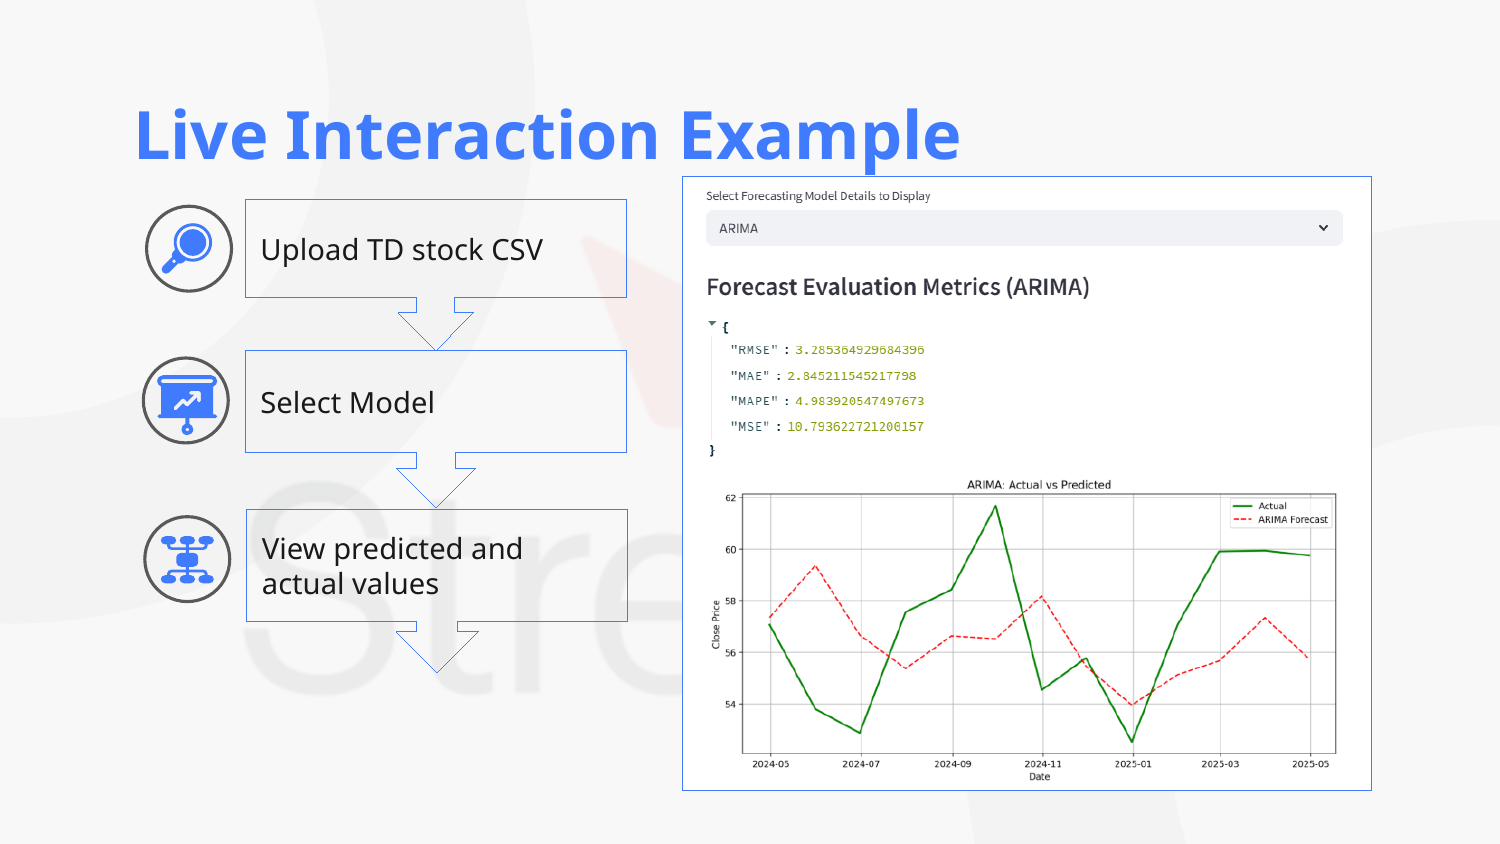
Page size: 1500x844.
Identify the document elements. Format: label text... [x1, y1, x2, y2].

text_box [146, 205, 232, 292]
picture [105, 165, 1479, 791]
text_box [143, 357, 229, 444]
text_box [144, 516, 230, 602]
title Live Interaction Example [118, 77, 1382, 163]
